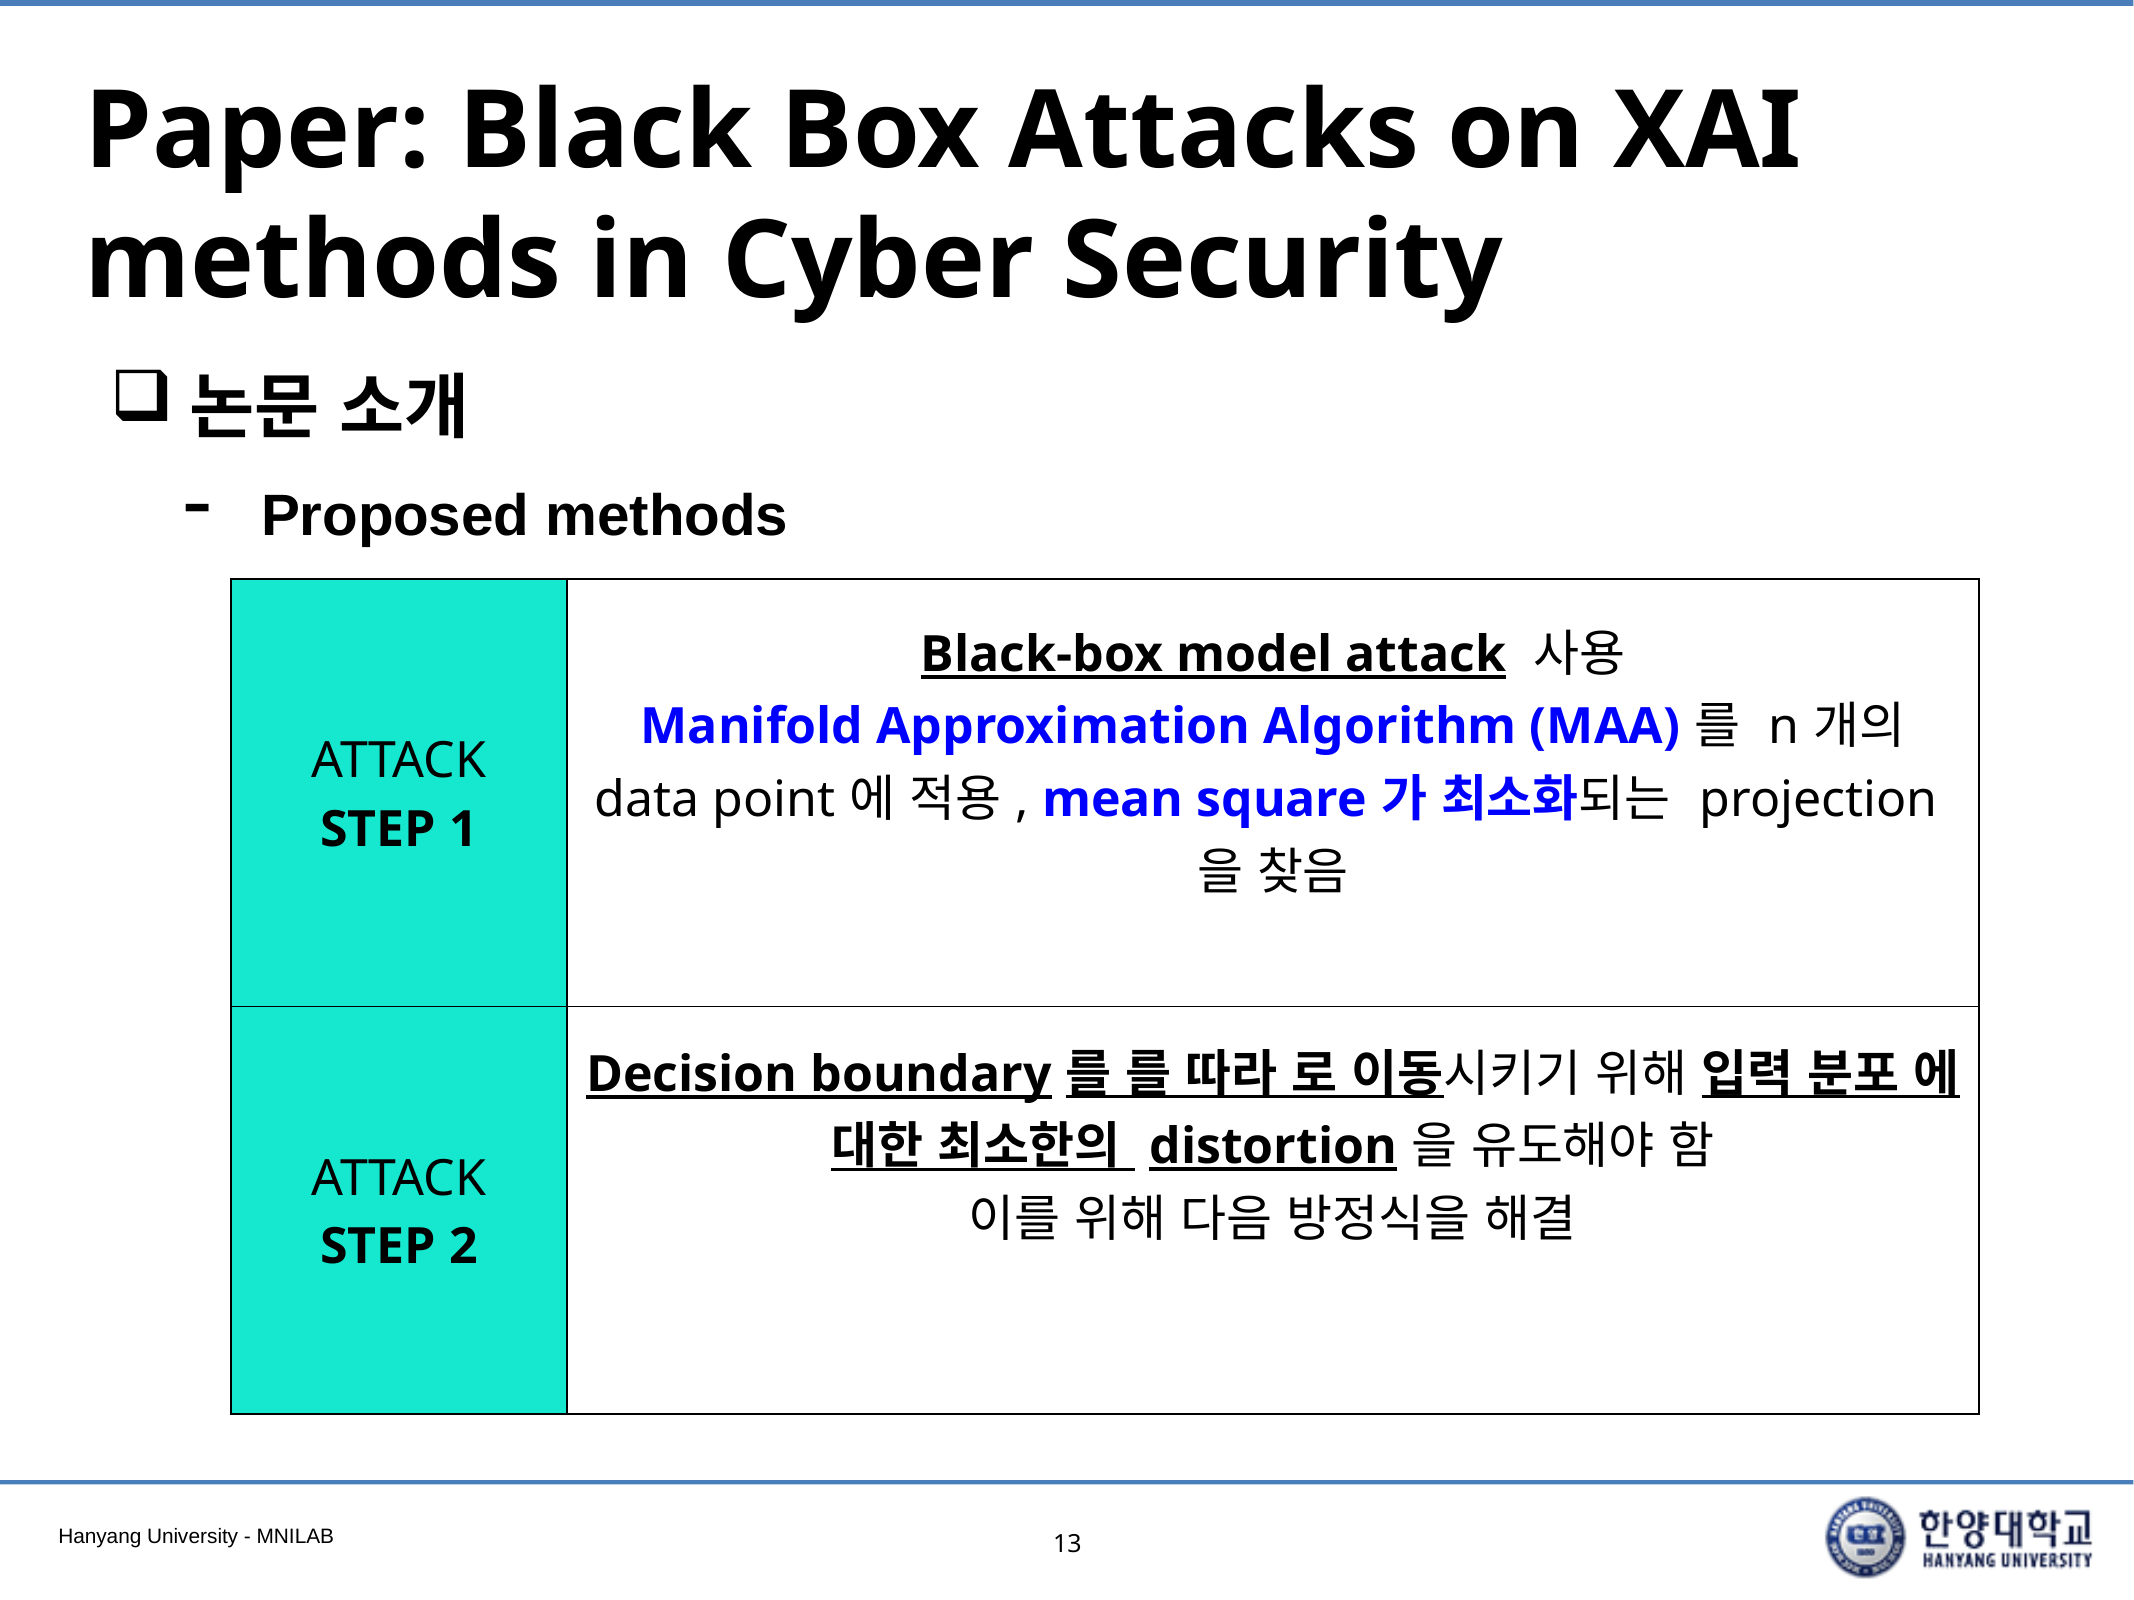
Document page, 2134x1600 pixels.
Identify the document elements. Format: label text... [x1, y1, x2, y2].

list 논문 소개 Proposed methods [101, 336, 2058, 580]
picture [1797, 1495, 2128, 1581]
title Paper: Black Box Attacks on XAI methods in Cyber Security [75, 41, 2058, 338]
slide_number 13 [1037, 1518, 1098, 1567]
